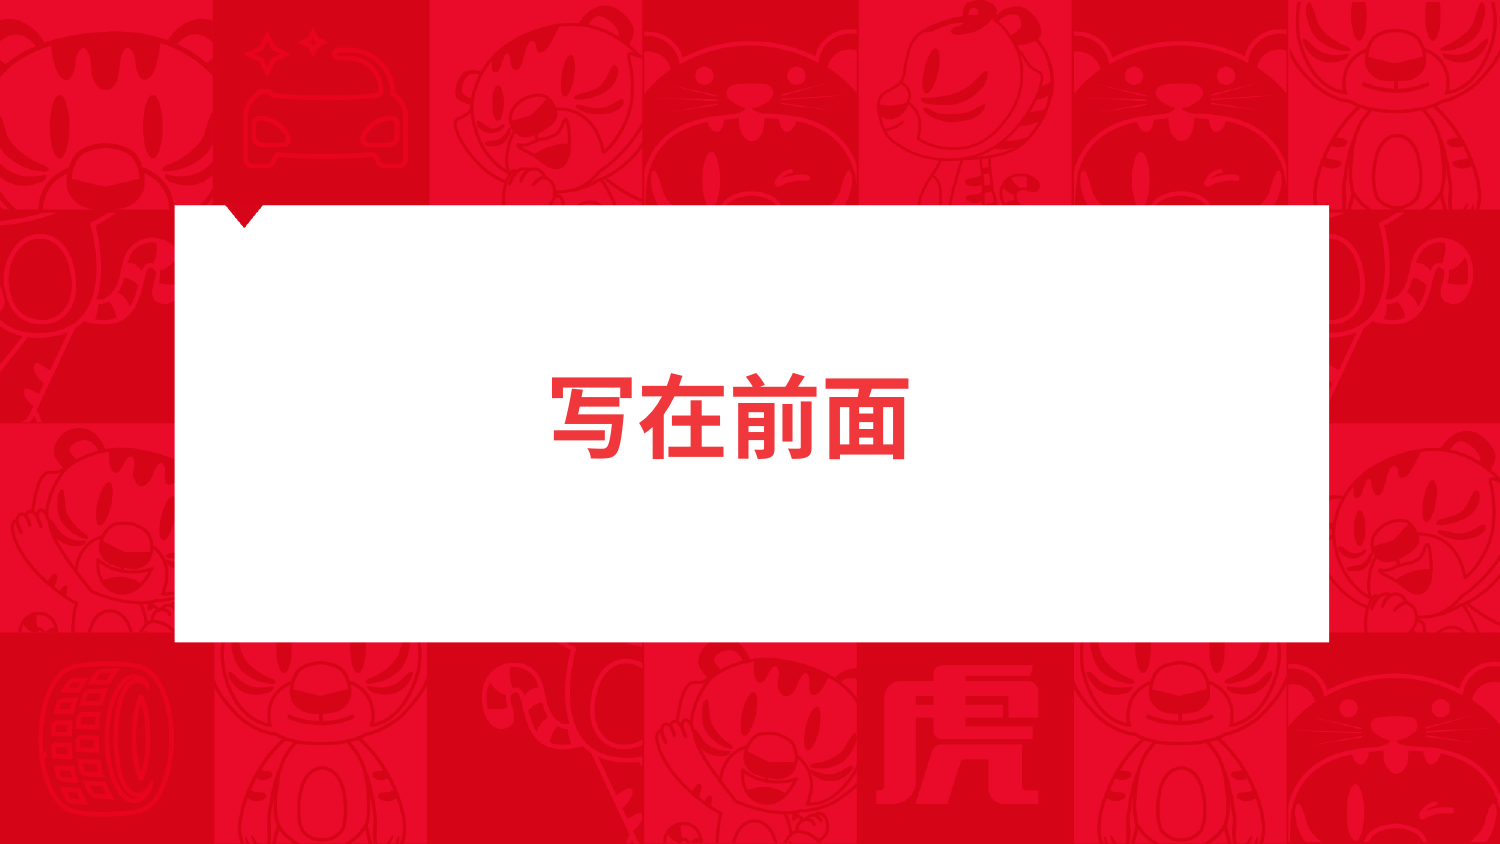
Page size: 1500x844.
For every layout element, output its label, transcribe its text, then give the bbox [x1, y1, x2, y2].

title 写在前面 [187, 336, 1272, 507]
picture [0, 0, 1500, 844]
